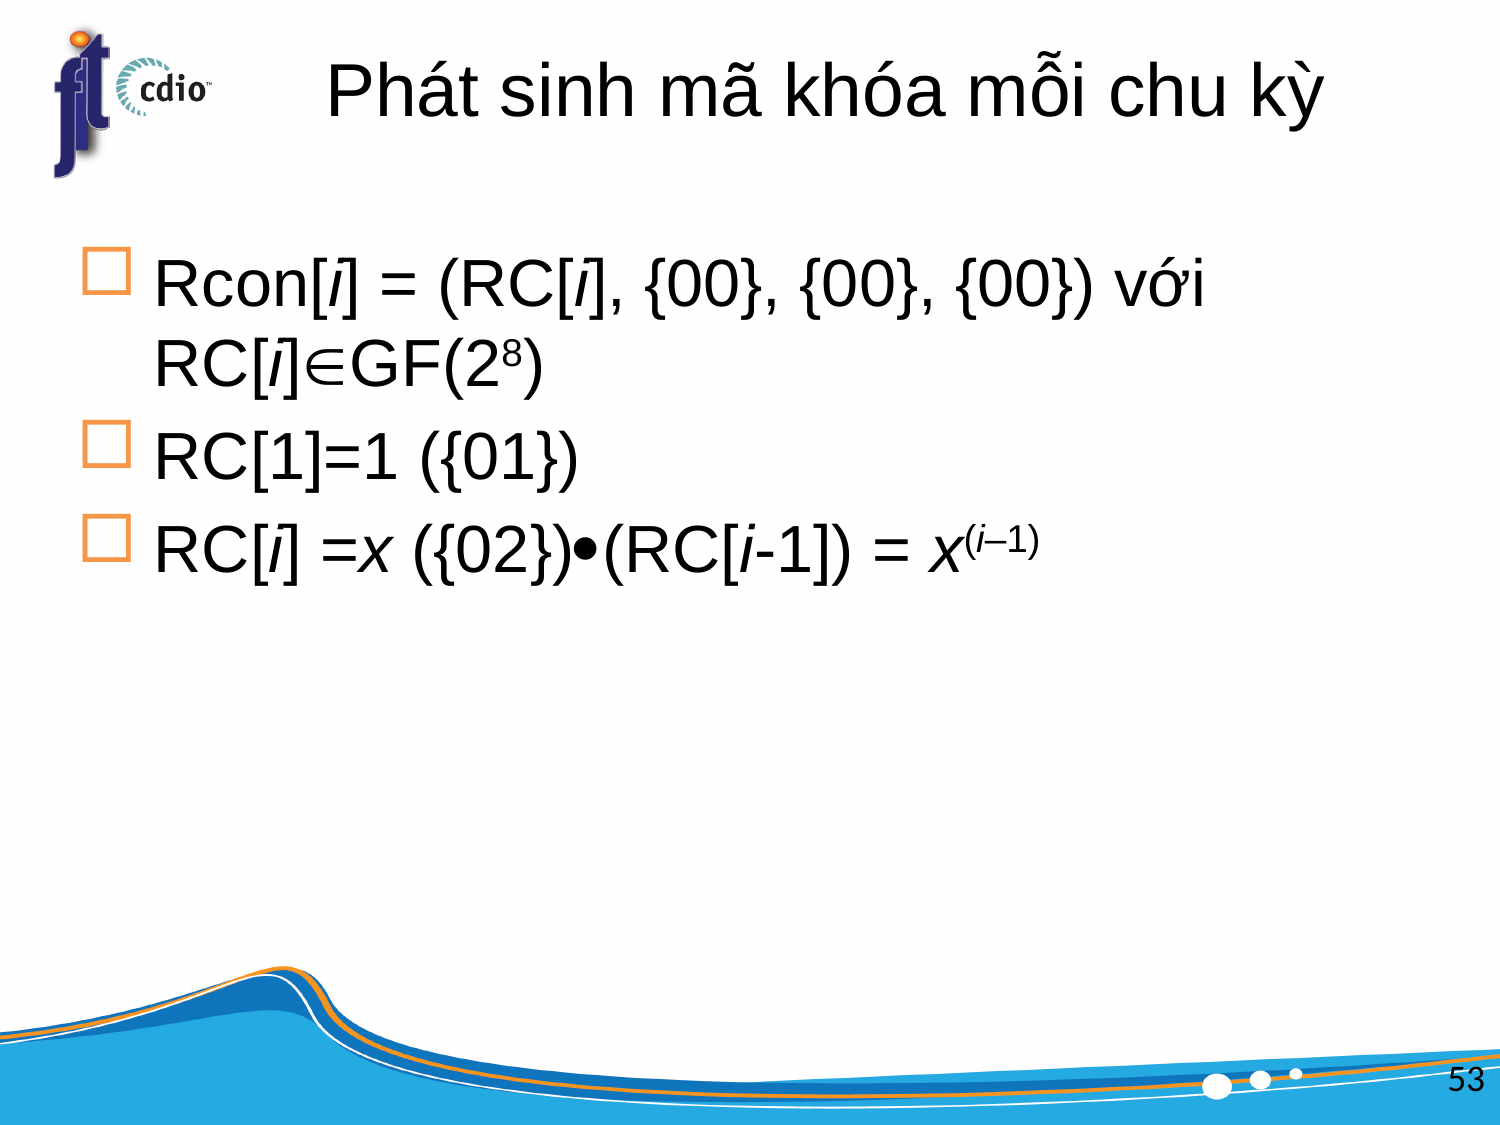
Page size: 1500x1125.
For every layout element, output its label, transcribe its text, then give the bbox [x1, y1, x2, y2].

text_box 53 [1149, 1046, 1500, 1125]
list Rcon[i] = (RC[i], {00}, {00}, {00}) với RC[i]GF(28) RC[1]=1 ({01}) RC[i] =x ({02})(RC[i-1]) = x(i–1) [62, 232, 1438, 543]
title Phát sinh mã khóa mỗi chu kỳ [226, 6, 1425, 166]
picture [0, 0, 1500, 1125]
